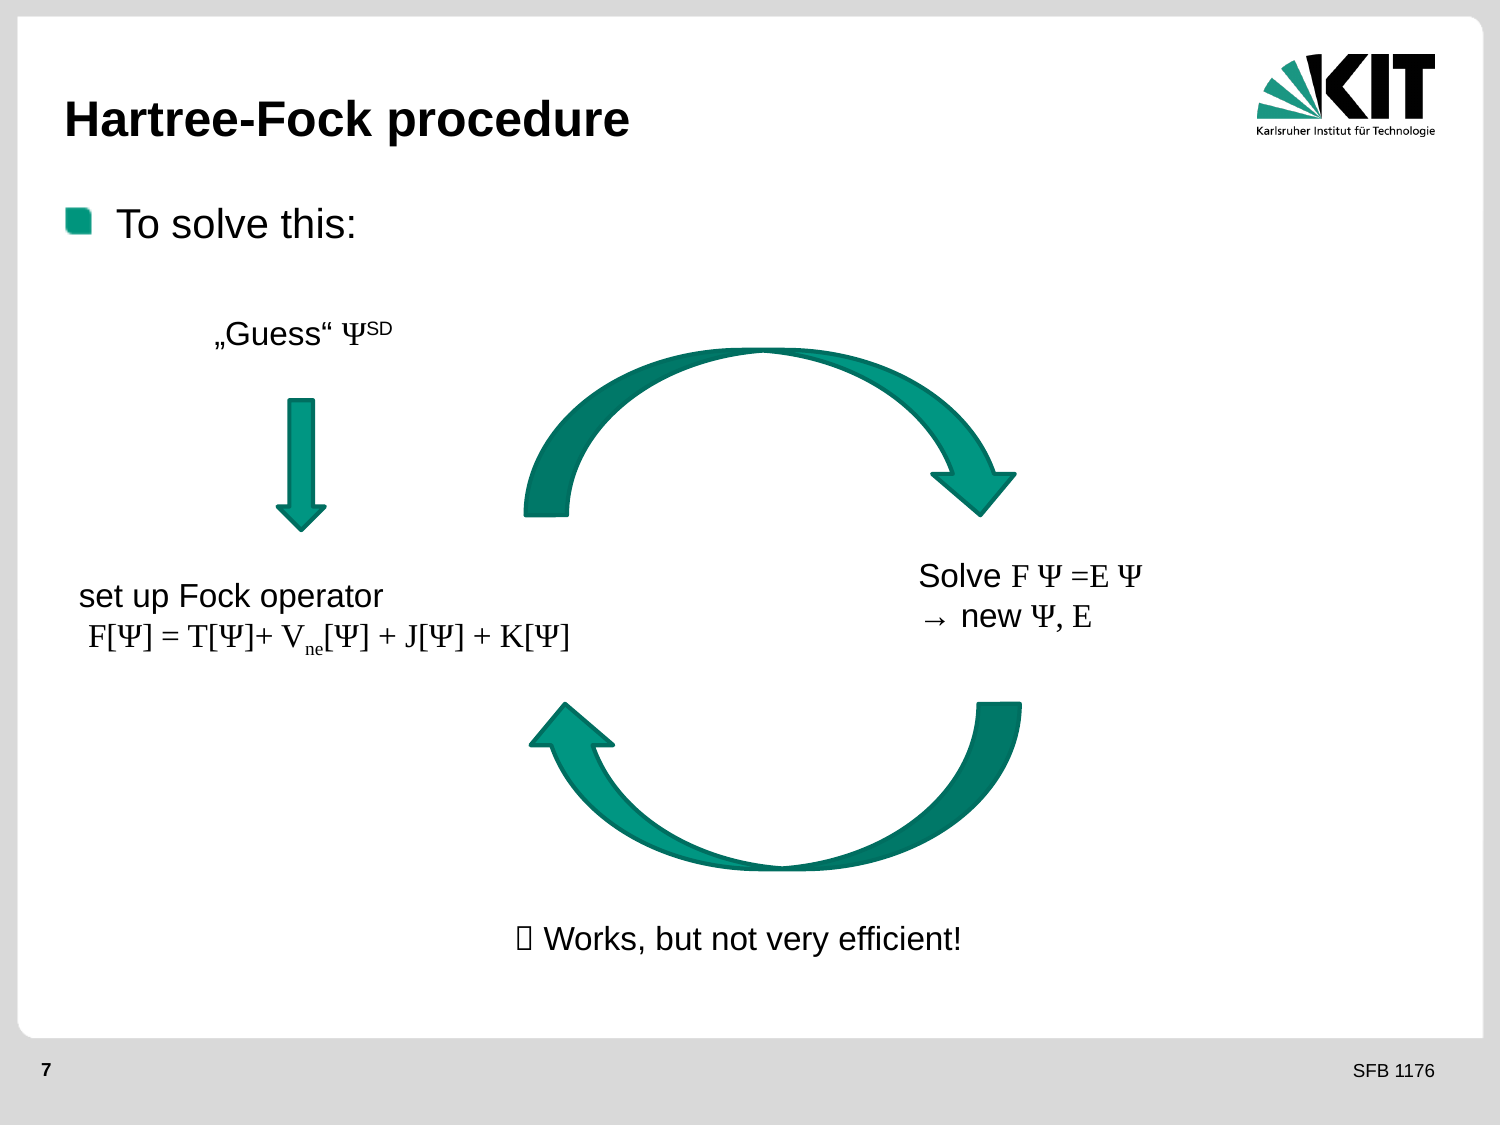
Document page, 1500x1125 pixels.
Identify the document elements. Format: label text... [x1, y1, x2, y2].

text_box [523, 347, 1017, 518]
title Hartree-Fock procedure [64, 54, 1198, 147]
text_box set up Fock operator F[Ψ] = T[Ψ]+ Vne[Ψ] + J[Ψ] + K[Ψ] [64, 527, 655, 668]
picture [0, 0, 1500, 1125]
text_box Solve F Ψ =E Ψ → new Ψ, E [903, 547, 1329, 682]
text_box [528, 701, 1022, 872]
text_box [275, 398, 327, 527]
list To solve this: „Guess“ ΨSD  Works, but not very efficient! [64, 196, 1436, 1000]
